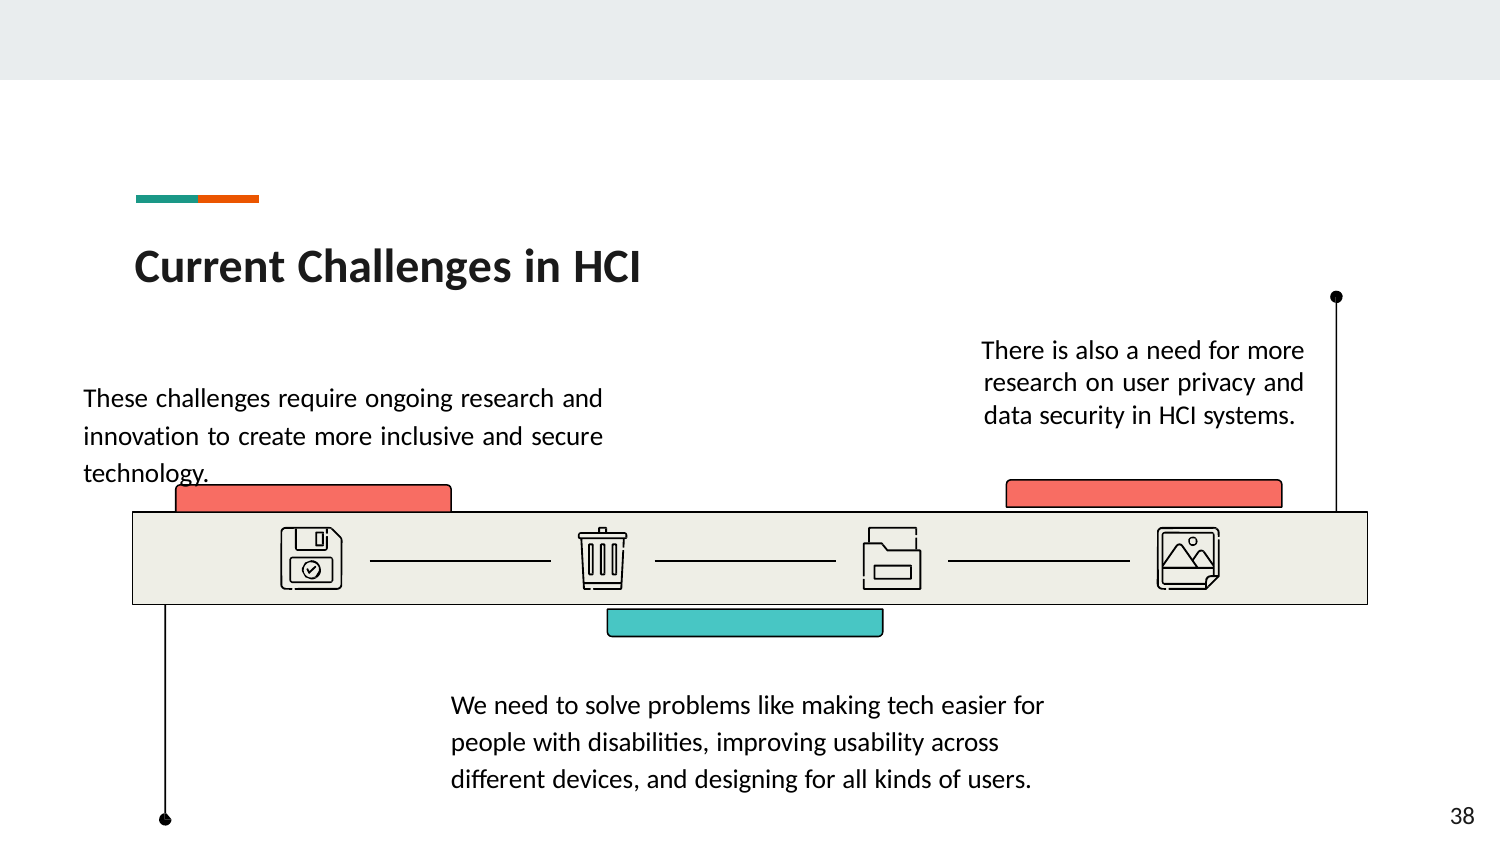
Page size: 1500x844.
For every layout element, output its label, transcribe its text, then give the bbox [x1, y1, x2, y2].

text_box [588, 543, 594, 576]
text_box [159, 604, 172, 826]
title Current Challenges in HCI [133, 234, 1367, 376]
text_box [306, 565, 317, 574]
text_box [1330, 290, 1343, 512]
text_box [175, 488, 452, 513]
text_box [301, 560, 321, 580]
text_box [862, 526, 922, 590]
text_box [280, 526, 343, 590]
text_box These challenges require ongoing research and innovation to create more inclusive and secure technology. [81, 375, 605, 488]
text_box [577, 526, 628, 590]
text_box We need to solve problems like making tech easier for people with disabilities, improving usability across different devices, and designing for all kinds of users. [448, 683, 1053, 795]
text_box [1156, 526, 1220, 590]
text_box [315, 531, 324, 547]
text_box [1006, 479, 1282, 508]
text_box [611, 543, 618, 576]
text_box [1161, 531, 1220, 590]
slide_number 38 [1445, 799, 1480, 844]
text_box [289, 556, 334, 584]
text_box There is also a need for more research on user privacy and data security in HCI systems. [979, 332, 1306, 430]
text_box [873, 564, 912, 580]
text_box [132, 512, 1368, 605]
text_box [607, 609, 883, 637]
text_box [599, 543, 606, 576]
text_box [1188, 536, 1198, 547]
